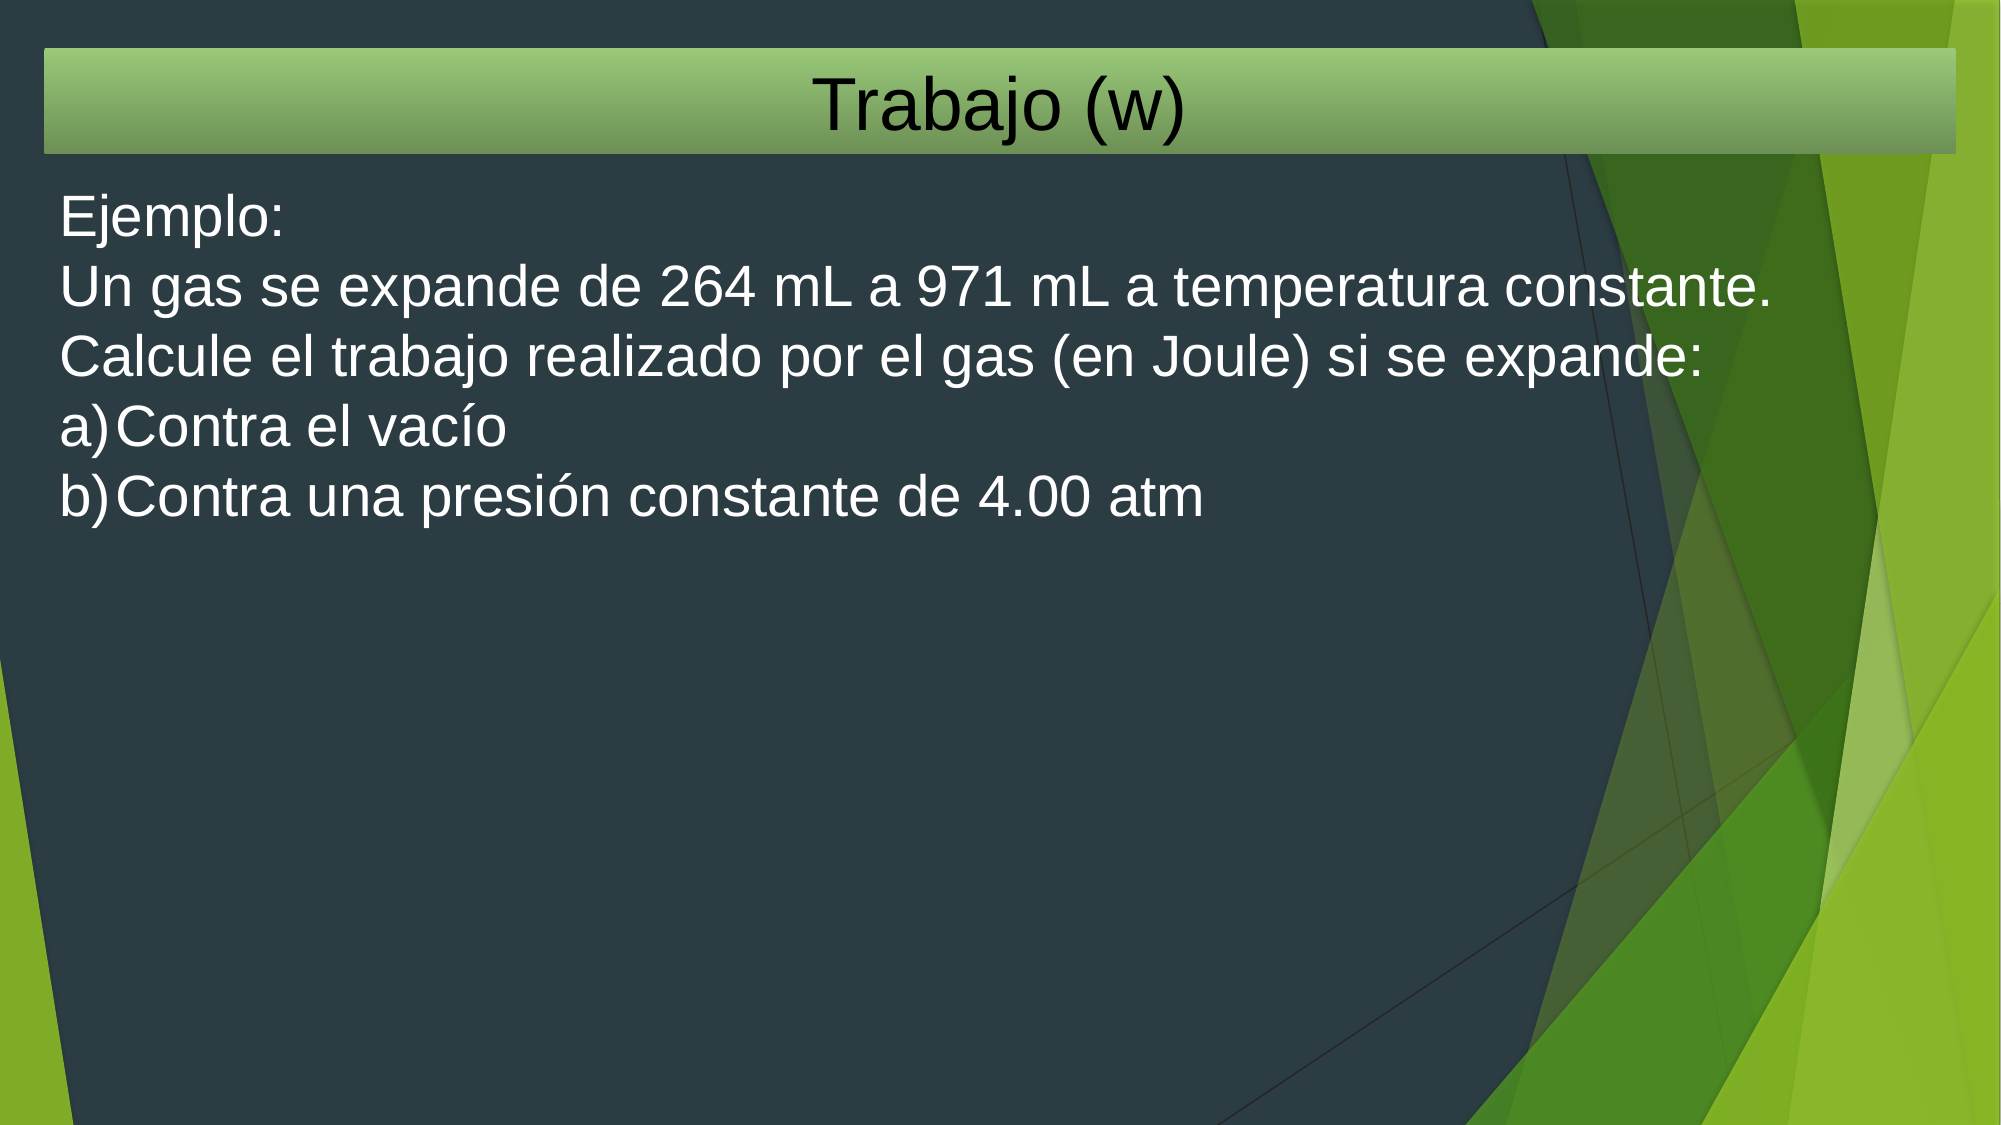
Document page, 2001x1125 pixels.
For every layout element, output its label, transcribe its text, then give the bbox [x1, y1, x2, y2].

text_box Trabajo (w) [44, 48, 1956, 154]
text_box Ejemplo: Un gas se expande de 264 mL a 971 mL a temperatura constante. Calcule el trabajo realizado por el gas (en Joule) si se expande: Contra el vacío Contra una presión constante de 4.00 atm [44, 170, 1956, 536]
